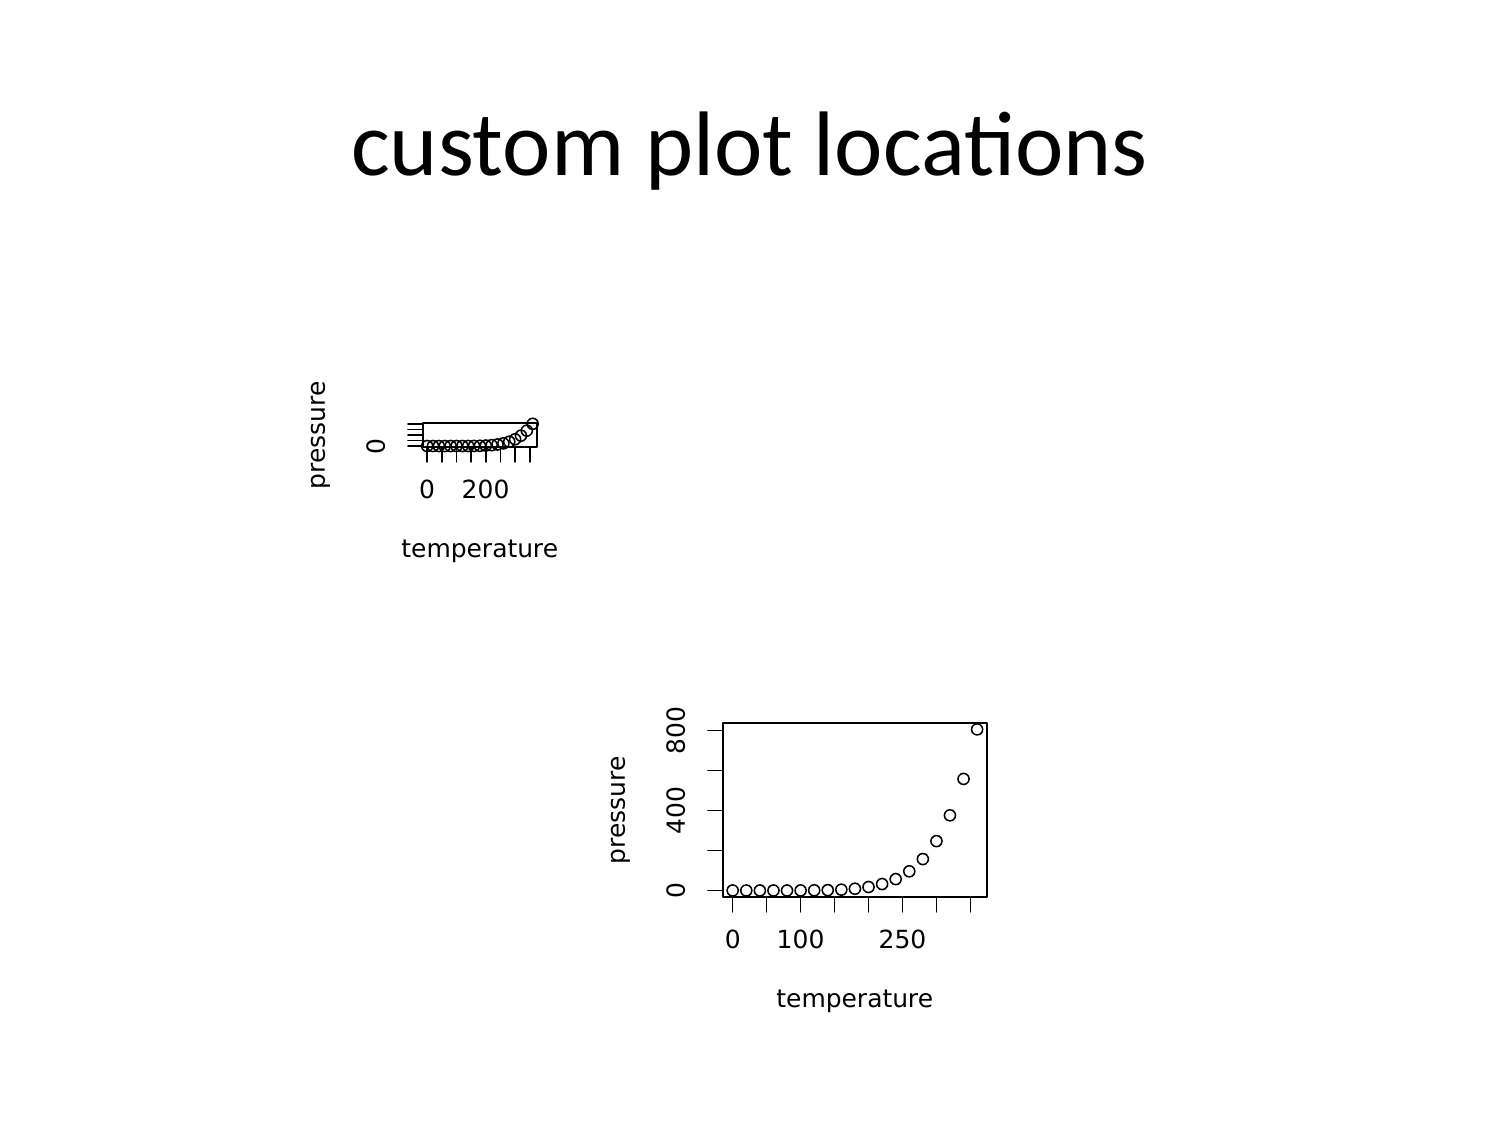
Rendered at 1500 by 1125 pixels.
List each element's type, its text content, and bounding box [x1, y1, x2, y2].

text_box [299, 299, 601, 601]
title custom plot locations [75, 45, 1425, 233]
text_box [599, 599, 1051, 1051]
